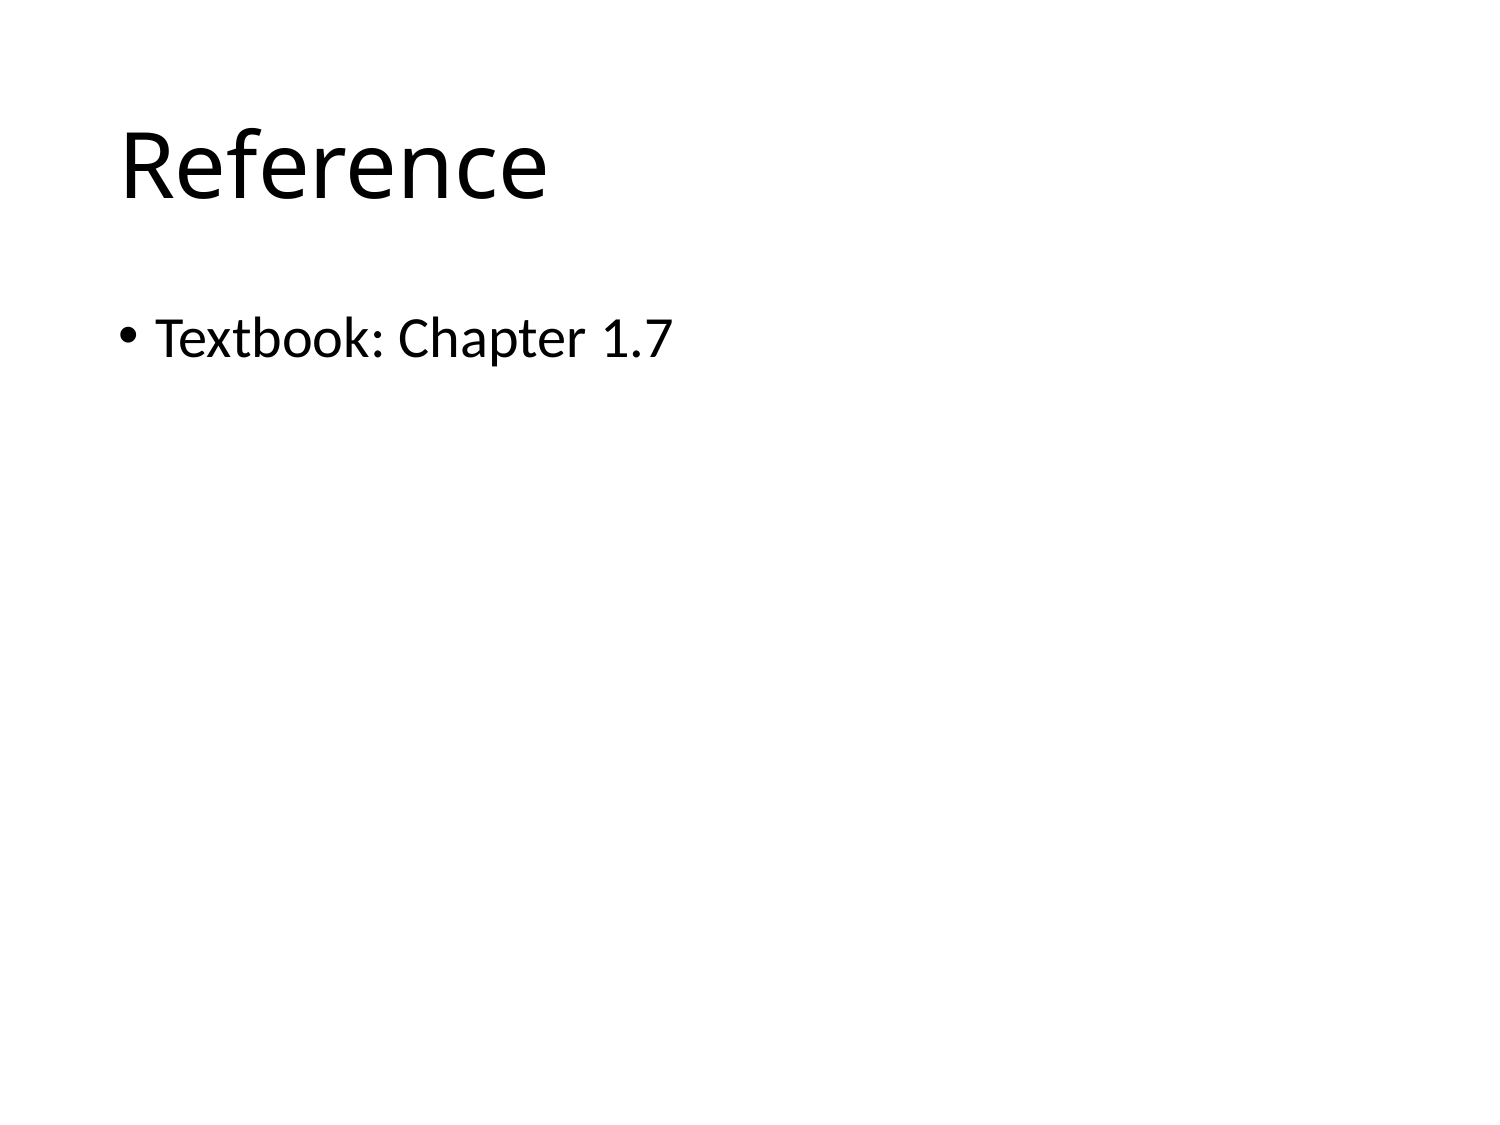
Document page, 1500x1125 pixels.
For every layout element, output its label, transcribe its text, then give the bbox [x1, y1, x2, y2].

title Reference [103, 59, 1397, 278]
list Textbook: Chapter 1.7 [103, 299, 1397, 1014]
